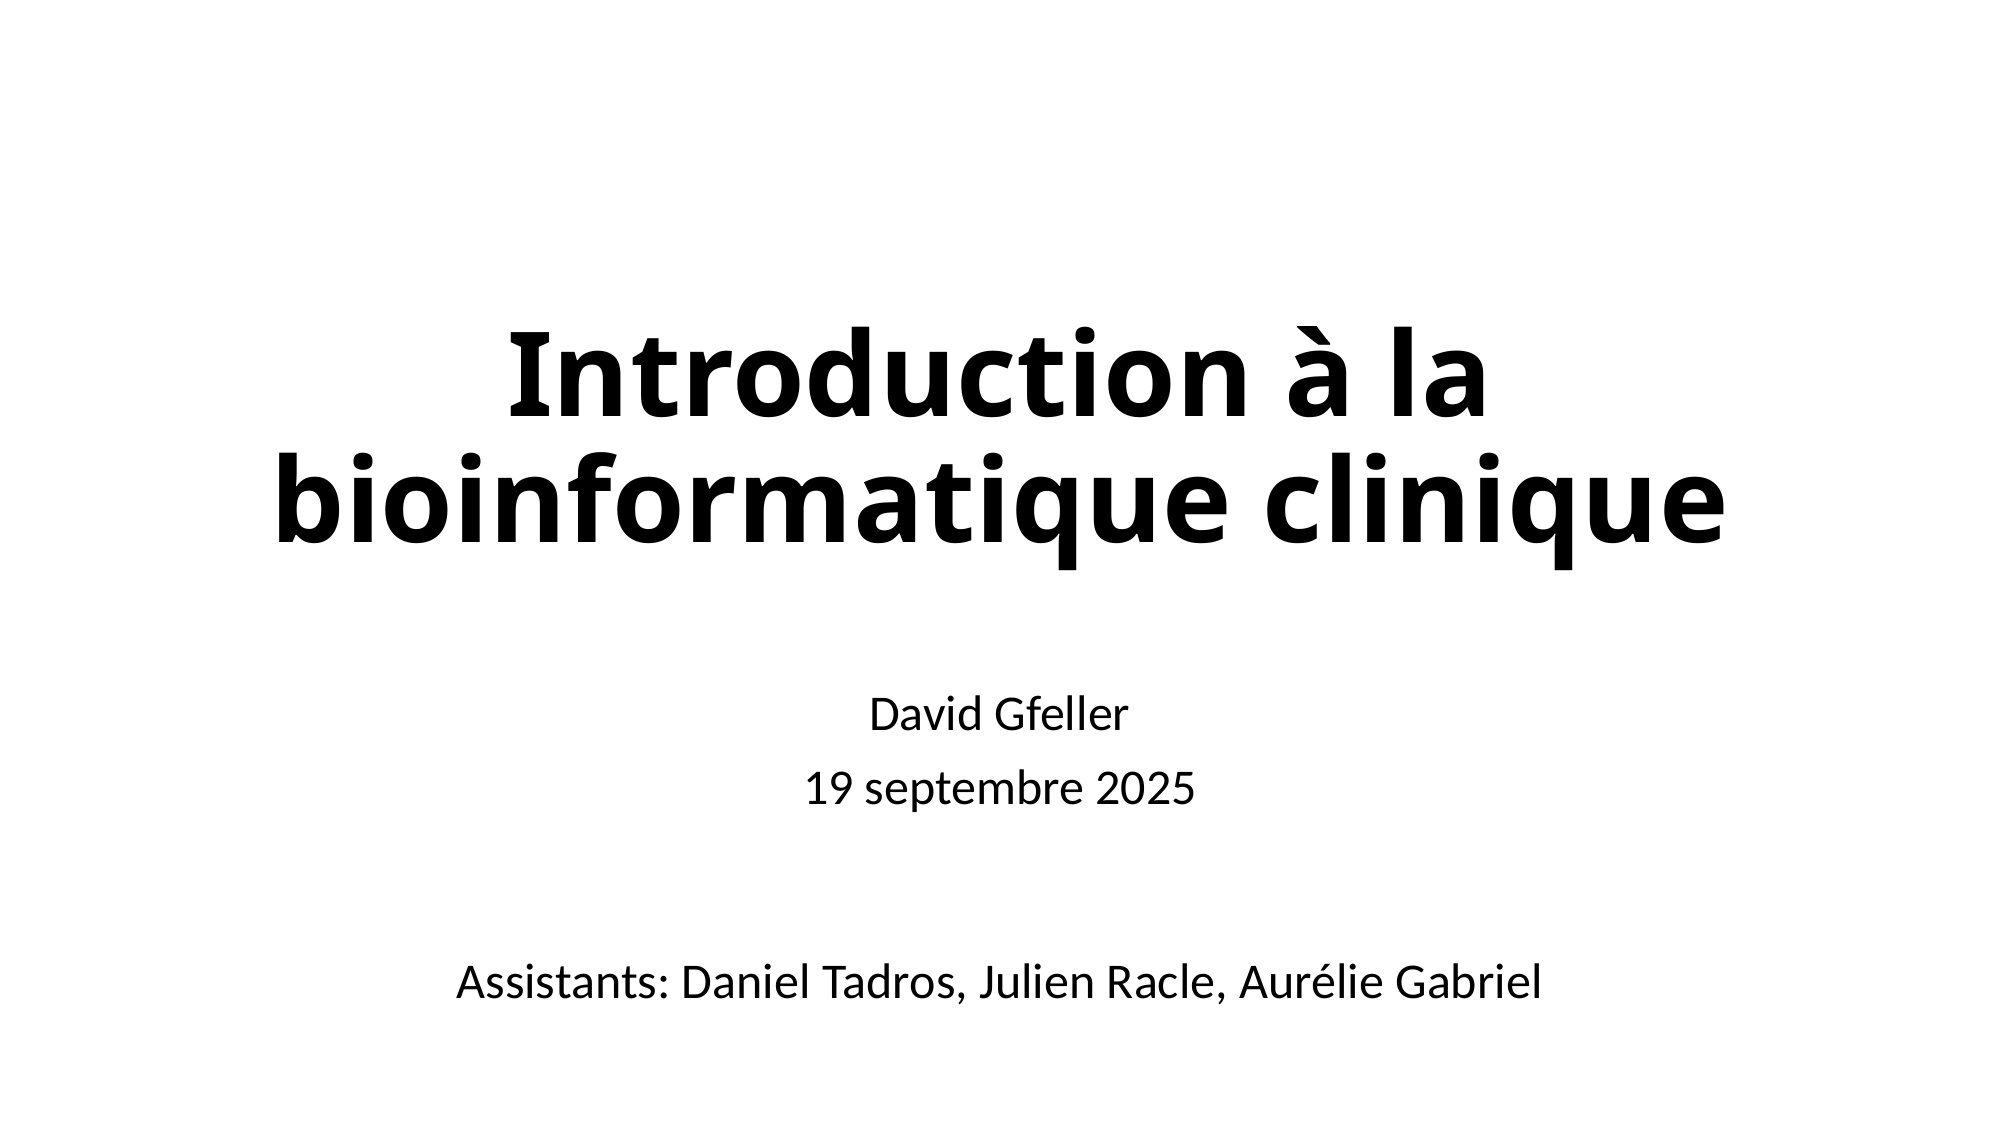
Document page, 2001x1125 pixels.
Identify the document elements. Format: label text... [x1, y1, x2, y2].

title Introduction à la bioinformatique clinique [249, 184, 1750, 576]
subtitle David Gfeller 19 septembre 2025 [249, 679, 1750, 838]
text_box Assistants: Daniel Tadros, Julien Racle, Aurélie Gabriel [267, 940, 1733, 1016]
